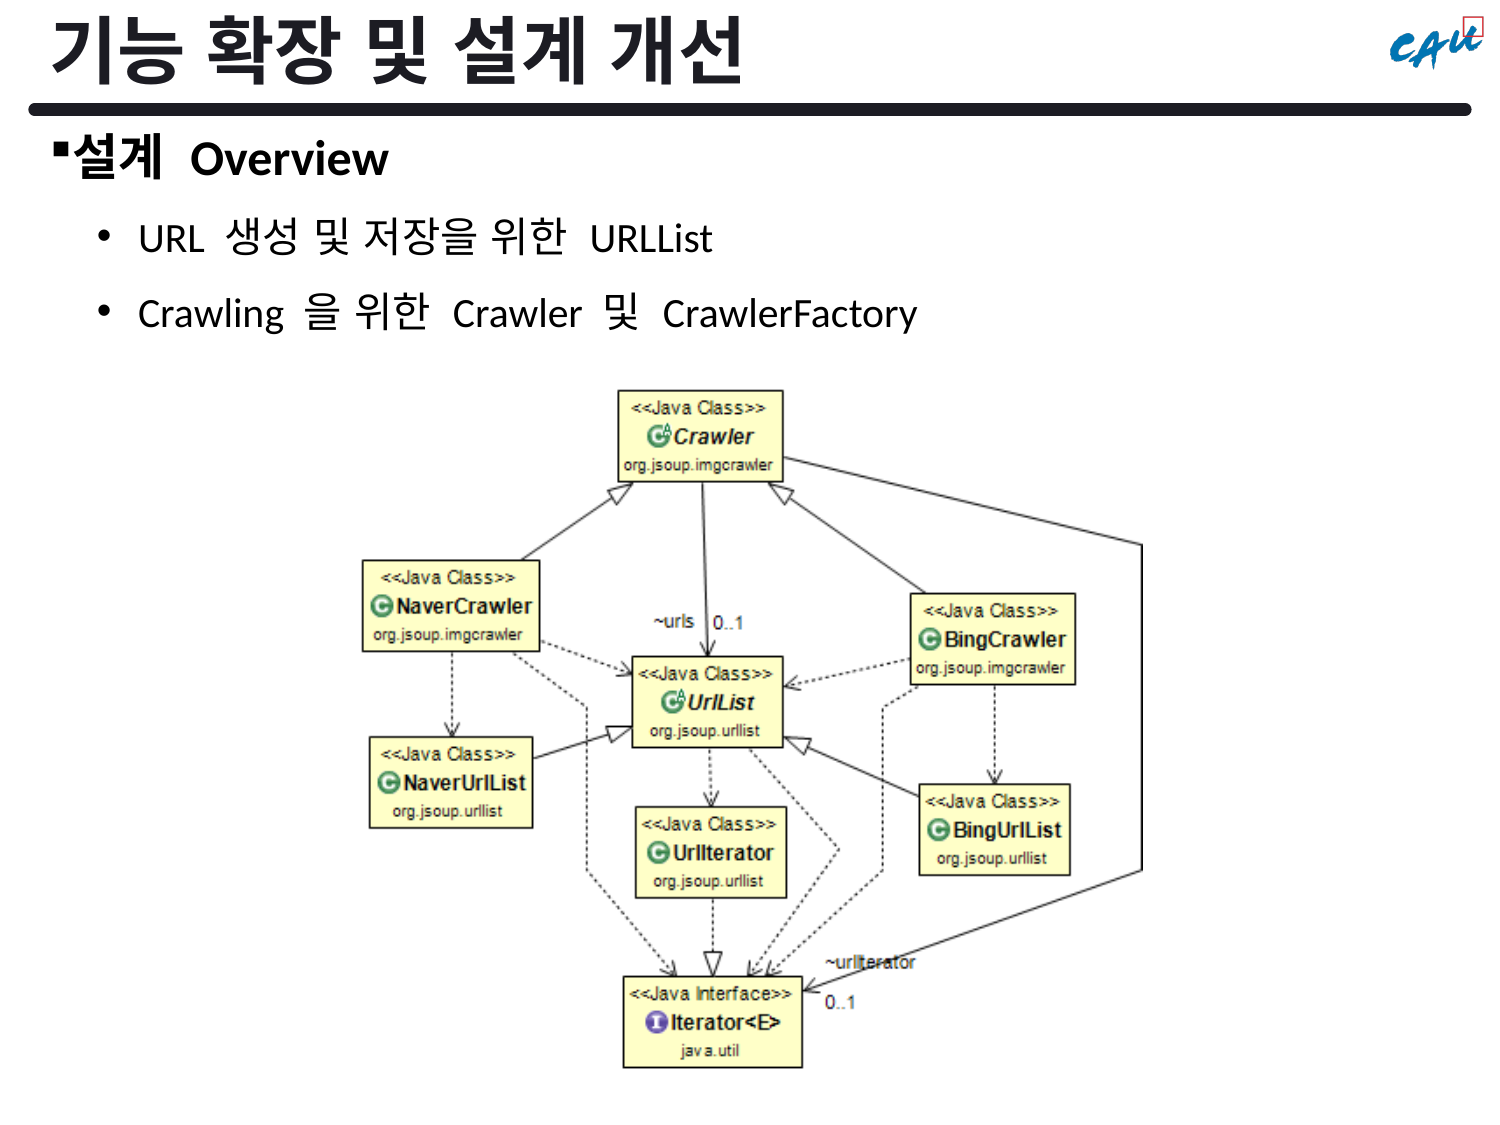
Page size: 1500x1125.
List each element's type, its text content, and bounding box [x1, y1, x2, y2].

title 기능 확장 및 설계 개선 [34, 6, 1466, 103]
picture [357, 385, 1143, 1074]
list 설계 Overview URL 생성 및 저장을 위한 URLList Crawling 을 위한 Crawler 및 CrawlerFactory [34, 118, 1466, 1030]
picture [1466, 15, 1486, 72]
